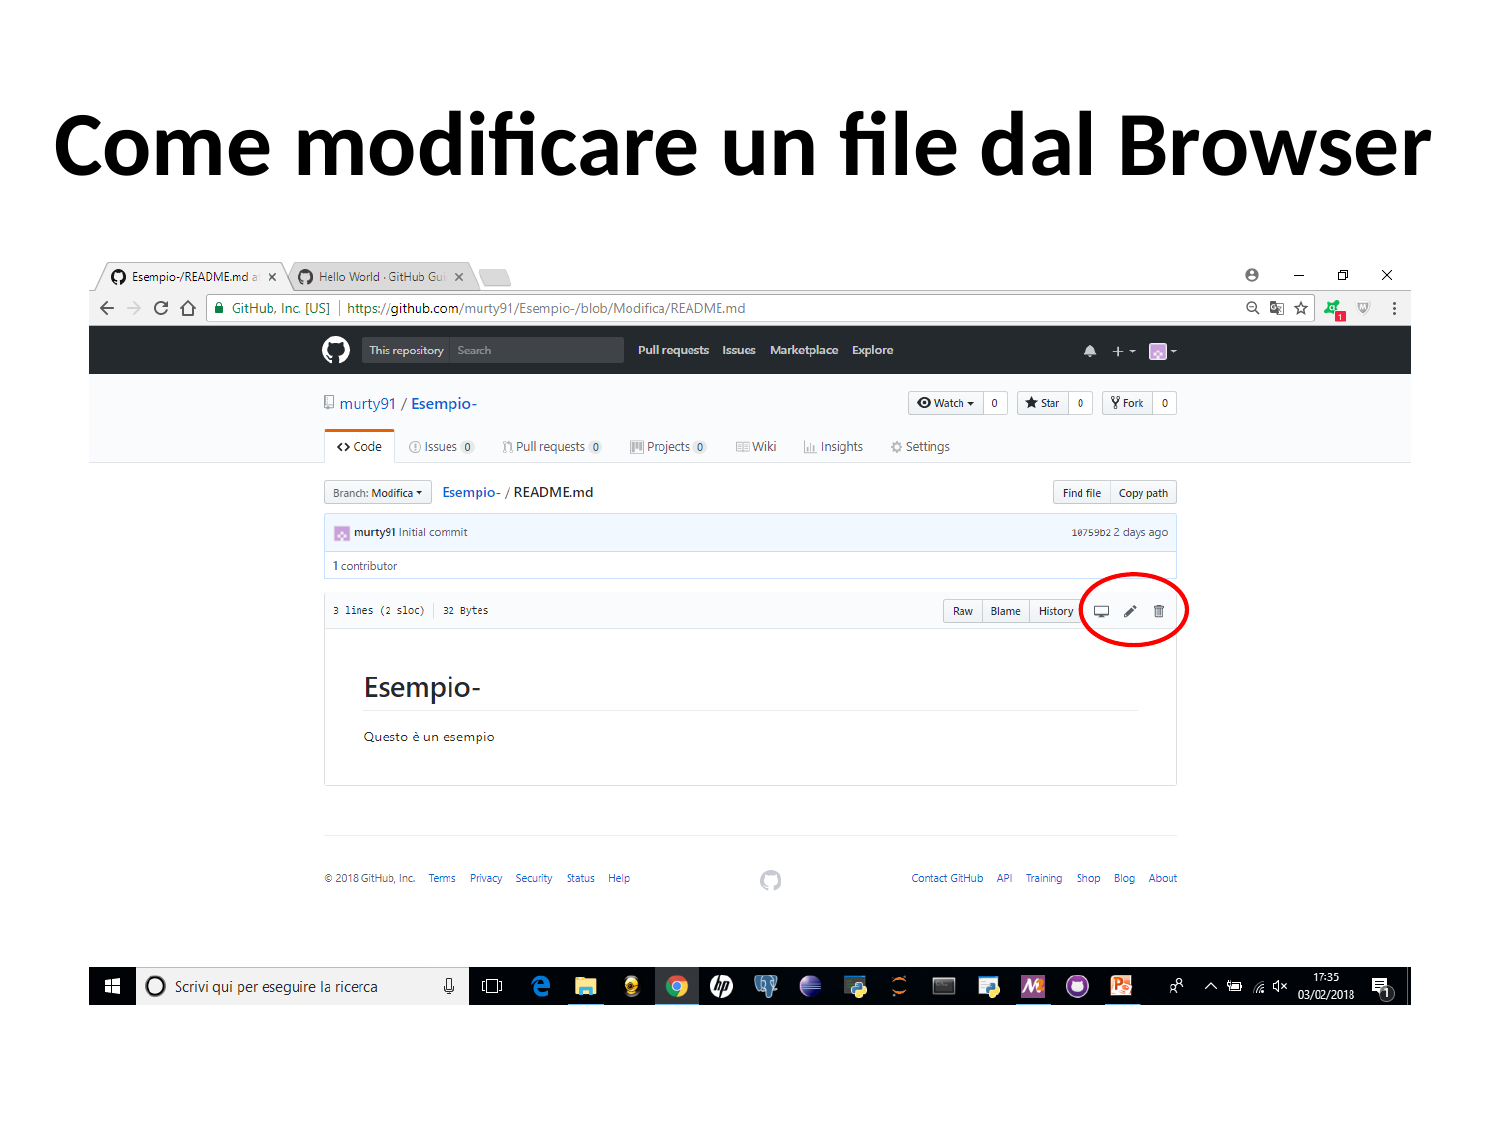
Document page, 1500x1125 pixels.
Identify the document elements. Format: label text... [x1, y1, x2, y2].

title Come modificare un file dal Browser [29, 45, 1459, 233]
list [89, 262, 1411, 1006]
